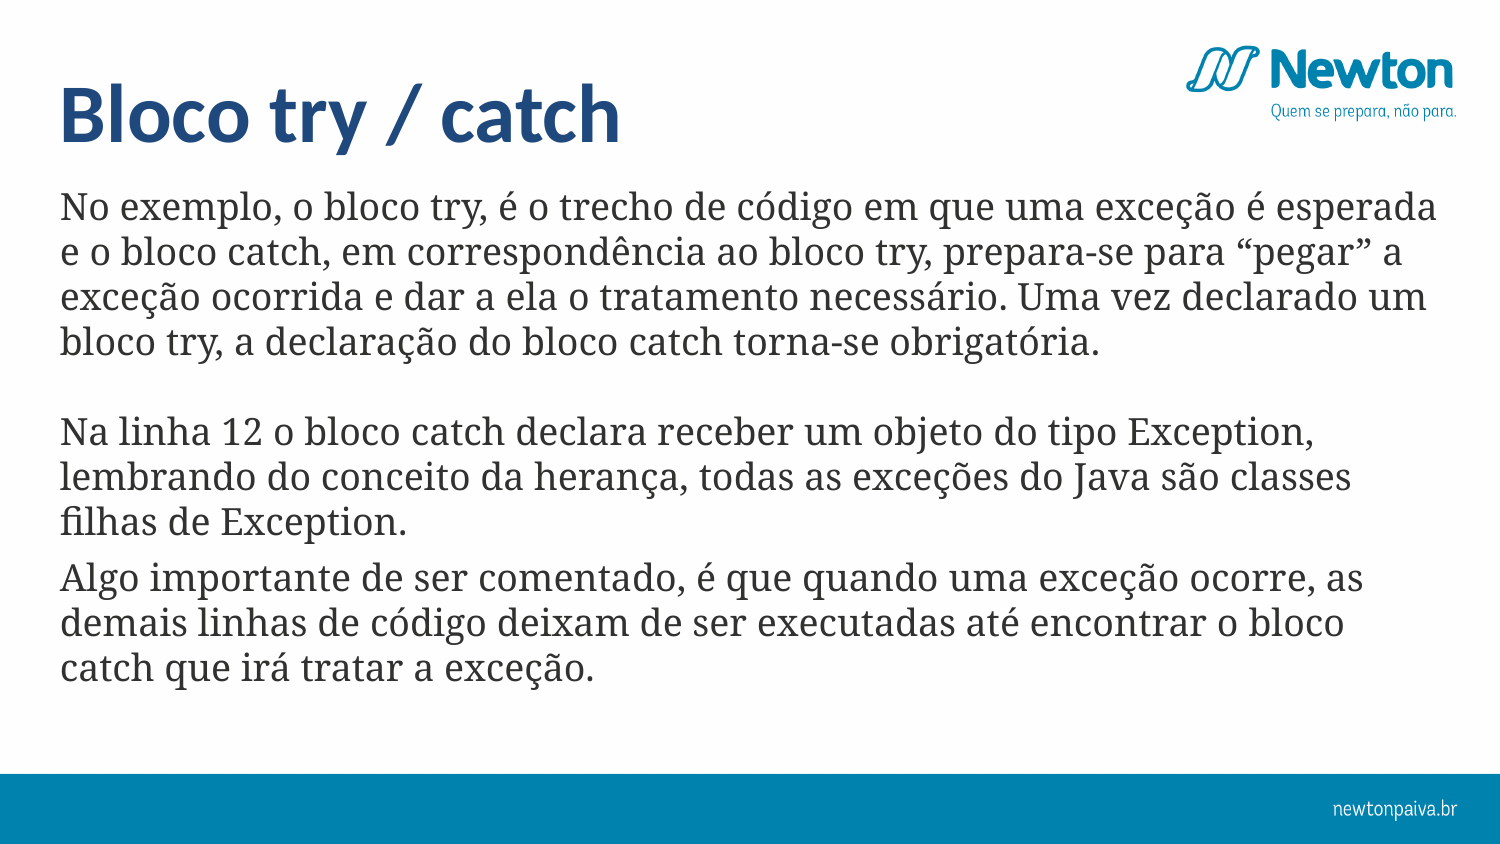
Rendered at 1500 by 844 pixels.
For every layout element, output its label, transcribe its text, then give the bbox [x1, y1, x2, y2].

text_box Bloco try / catch [45, 51, 1105, 175]
text_box Algo importante de ser comentado, é que quando uma exceção ocorre, as demais linhas de código deixam de ser executadas até encontrar o bloco catch que irá tratar a exceção. [45, 546, 1415, 696]
text_box No exemplo, o bloco try, é o trecho de código em que uma exceção é esperada e o bloco catch, em correspondência ao bloco try, prepara-se para “pegar” a exceção ocorrida e dar a ela o tratamento necessário. Uma vez declarado um bloco try, a declaração do bloco catch torna-se obrigatória. Na linha 12 o bloco catch declara receber um objeto do tipo Exception, lembrando do conceito da herança, todas as exceções do Java são classes filhas de Exception. [45, 175, 1455, 551]
picture [0, 0, 1500, 773]
